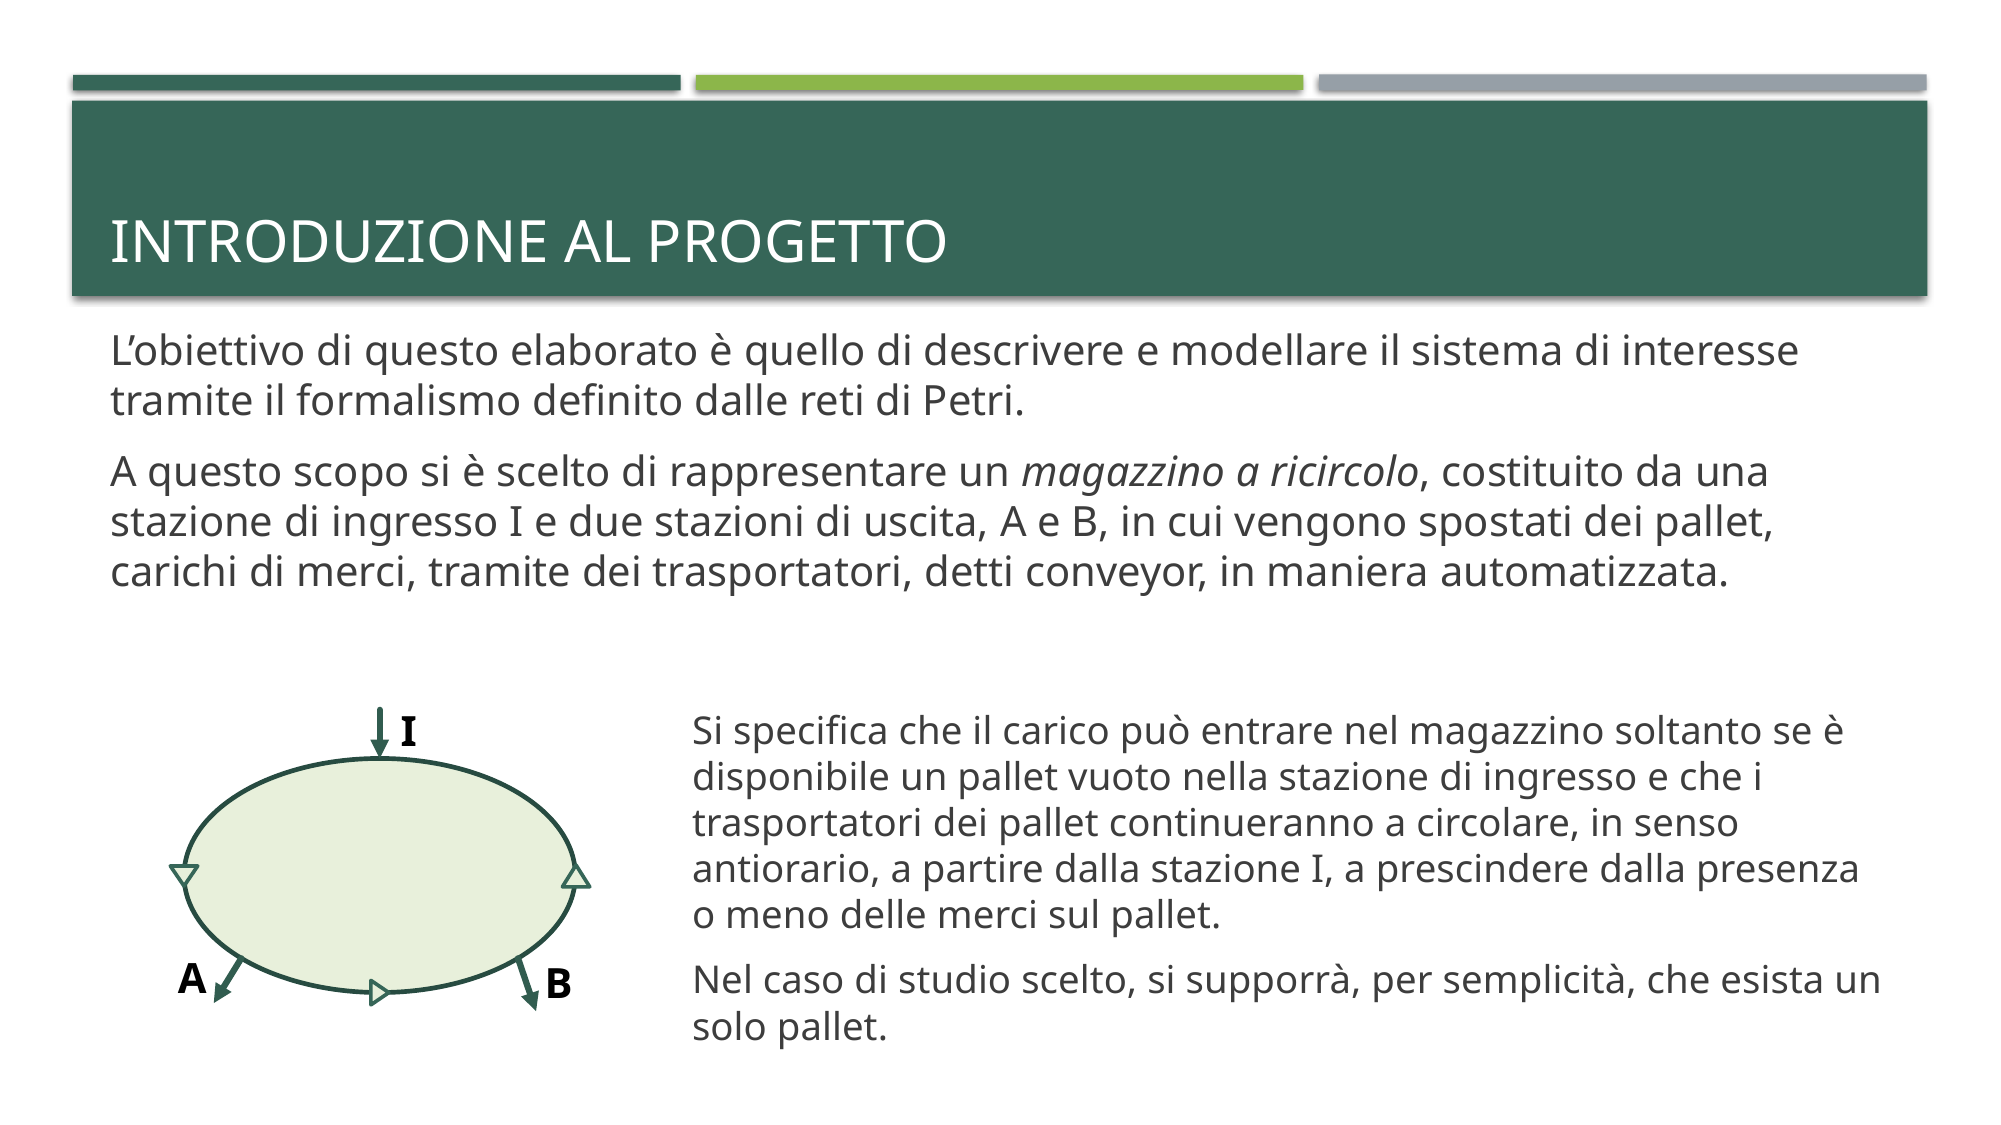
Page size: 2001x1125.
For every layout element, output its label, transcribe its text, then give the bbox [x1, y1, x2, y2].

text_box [162, 697, 591, 1012]
title Introduzione al progetto [95, 115, 1905, 282]
list L’obiettivo di questo elaborato è quello di descrivere e modellare il sistema di interesse tramite il formalismo definito dalle reti di Petri. A questo scopo si è scelto di rappresentare un magazzino a ricircolo, costituito da una stazione di ingresso I e due stazioni di uscita, A e B, in cui vengono spostati dei pallet, carichi di merci, tramite dei trasportatori, detti conveyor, in maniera automatizzata. [95, 315, 1905, 604]
text_box Si specifica che il carico può entrare nel magazzino soltanto se è disponibile un pallet vuoto nella stazione di ingresso e che i trasportatori dei pallet continueranno a circolare, in senso antiorario, a partire dalla stazione I, a prescindere dalla presenza o meno delle merci sul pallet. Nel caso di studio scelto, si supporrà, per semplicità, che esista un solo pallet. [677, 697, 1905, 1057]
